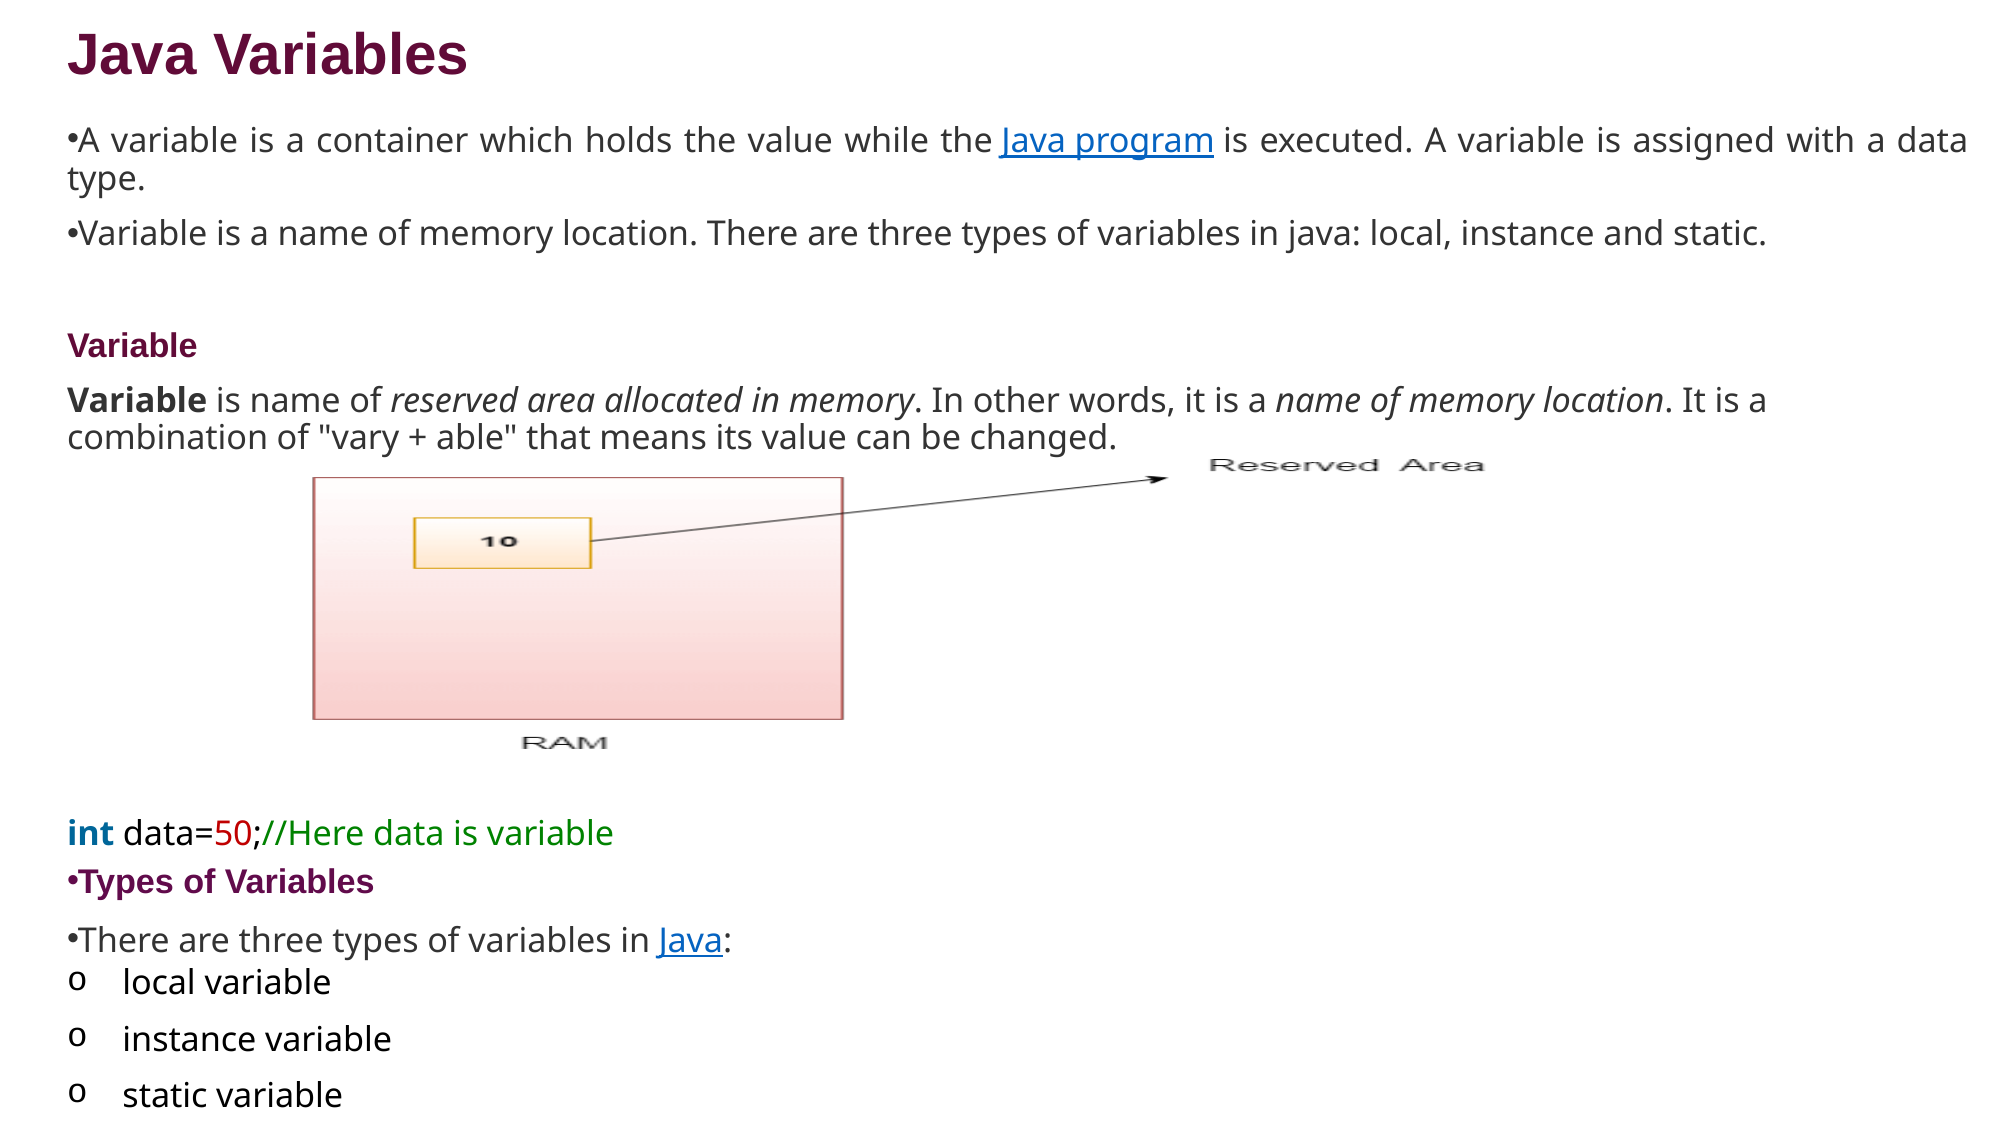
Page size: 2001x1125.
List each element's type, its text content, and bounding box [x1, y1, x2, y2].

picture [310, 453, 1551, 754]
title Java Variables [52, 0, 1863, 111]
list A variable is a container which holds the value while the Java program is executed. A variable is assigned with a data type. Variable is a name of memory location. There are three types of variables in java: local, instance and static. Variable Variable is name of reserved area allocated in memory. In other words, it is a name of memory location. It is a combination of "vary + able" that means its value can be changed. int data=50;//Here data is variable Types of Variables There are three types of variables in Java: local variable instance variable static variable [52, 111, 1984, 1125]
